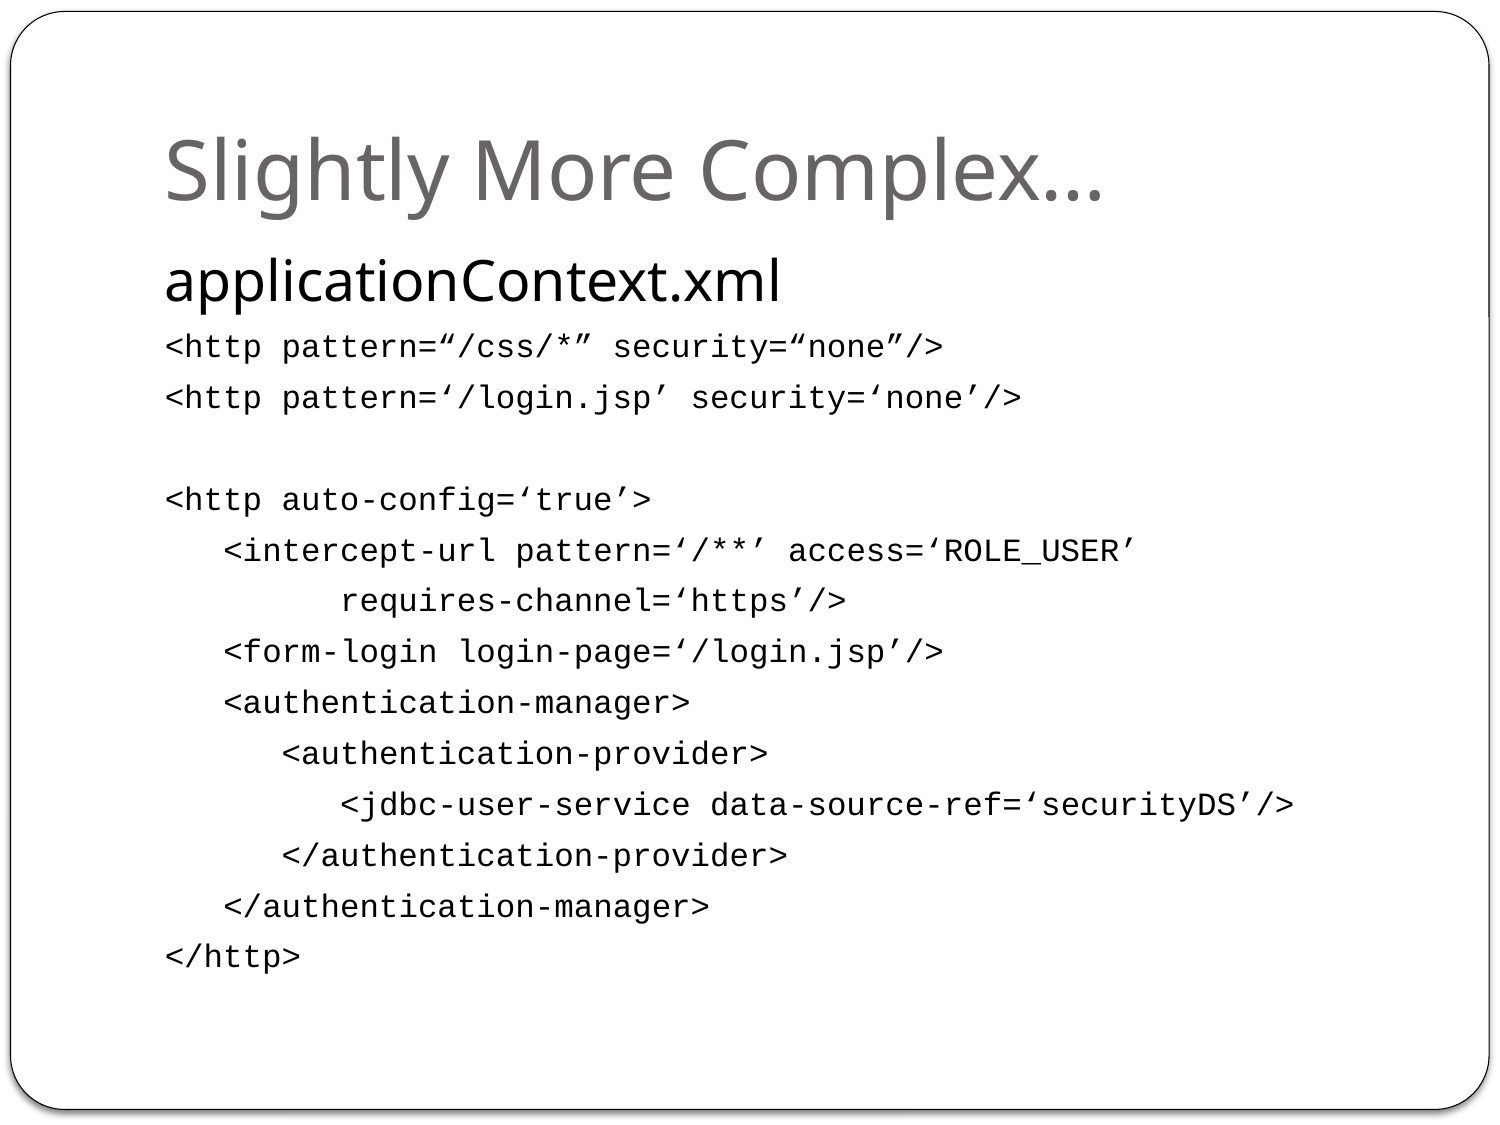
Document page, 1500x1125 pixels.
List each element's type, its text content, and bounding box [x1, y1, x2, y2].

title Slightly More Complex… [150, 45, 1425, 233]
list applicationContext.xml <http pattern=“/css/*” security=“none”/> <http pattern=‘/login.jsp’ security=‘none’/> <http auto-config=‘true’> <intercept-url pattern=‘/**’ access=‘ROLE_USER’ requires-channel=‘https’/> <form-login login-page=‘/login.jsp’/> <authentication-manager> <authentication-provider> <jdbc-user-service data-source-ref=‘securityDS’/> </authentication-provider> </authentication-manager> </http> [150, 237, 1425, 988]
